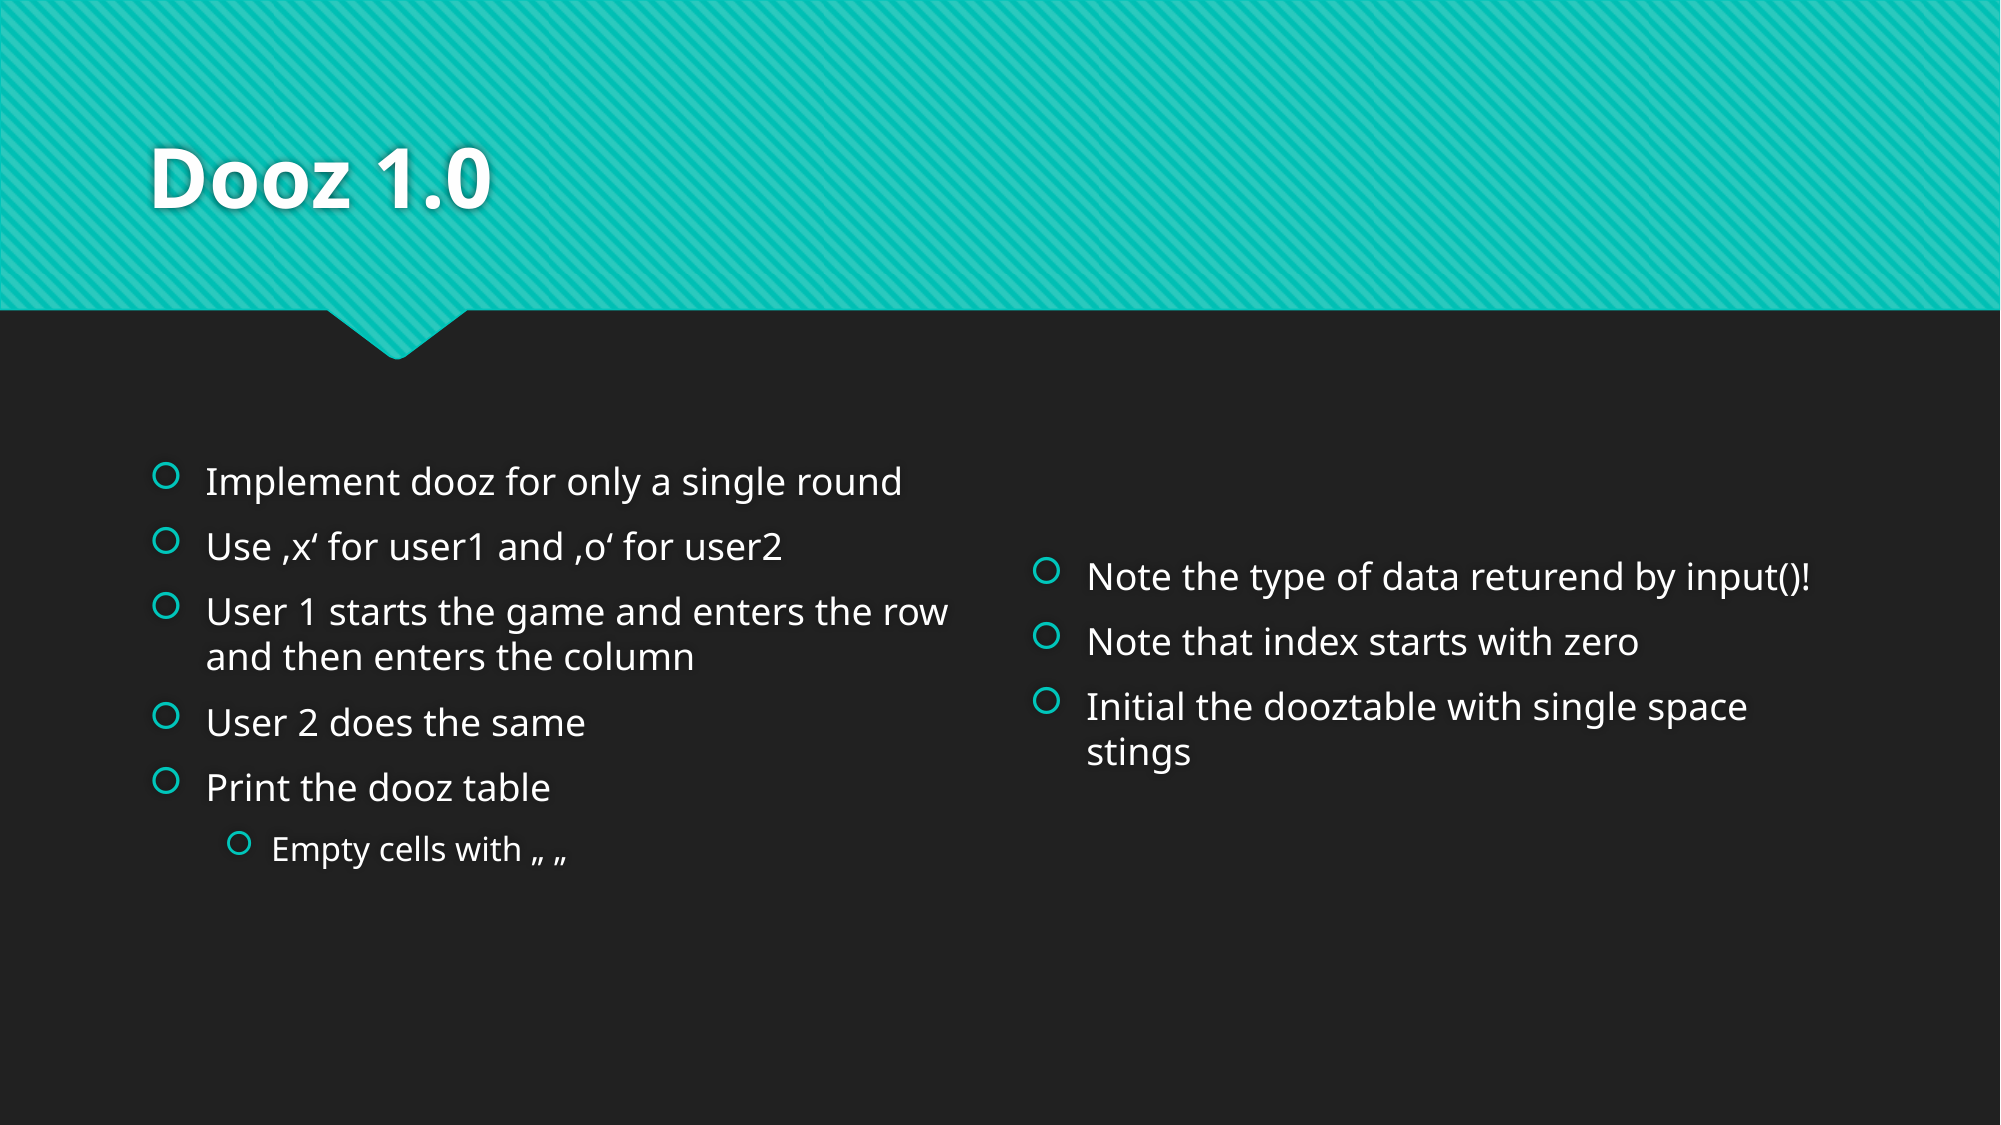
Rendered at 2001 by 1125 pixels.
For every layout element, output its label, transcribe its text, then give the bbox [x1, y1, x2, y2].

list Implement dooz for only a single round Use ‚x‘ for user1 and ‚o‘ for user2 User 1 starts the game and enters the row and then enters the column User 2 does the same Print the dooz table Empty cells with „ „ [134, 364, 985, 962]
list Note the type of data returend by input()! Note that index starts with zero Initial the dooztable with single space stings [1014, 364, 1868, 962]
title Dooz 1.0 [132, 73, 1868, 233]
